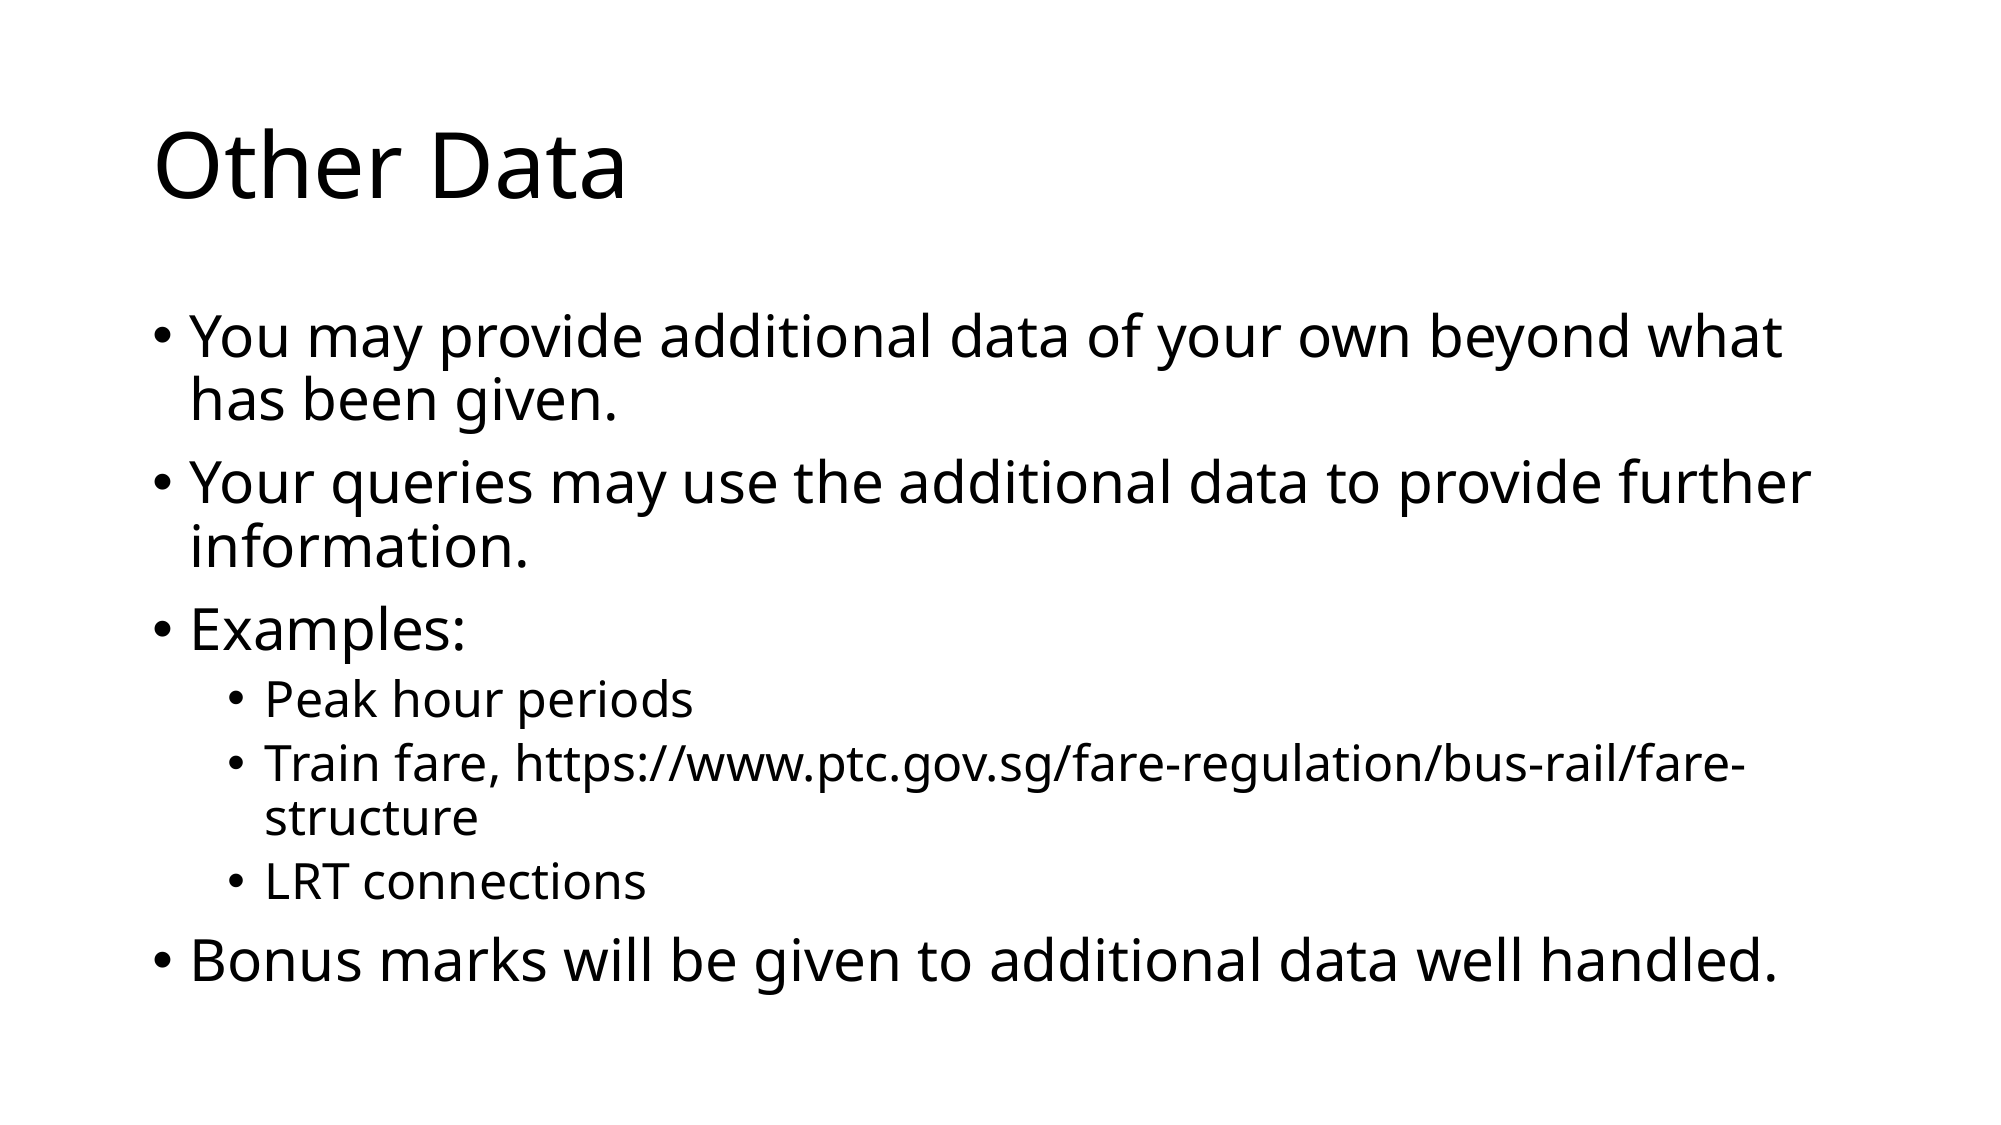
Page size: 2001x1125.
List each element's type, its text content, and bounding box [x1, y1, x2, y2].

list You may provide additional data of your own beyond what has been given. Your queries may use the additional data to provide further information. Examples: Peak hour periods Train fare, https://www.ptc.gov.sg/fare-regulation/bus-rail/fare-structure LRT connections Bonus marks will be given to additional data well handled. [137, 299, 1863, 1014]
title Other Data [137, 59, 1863, 278]
